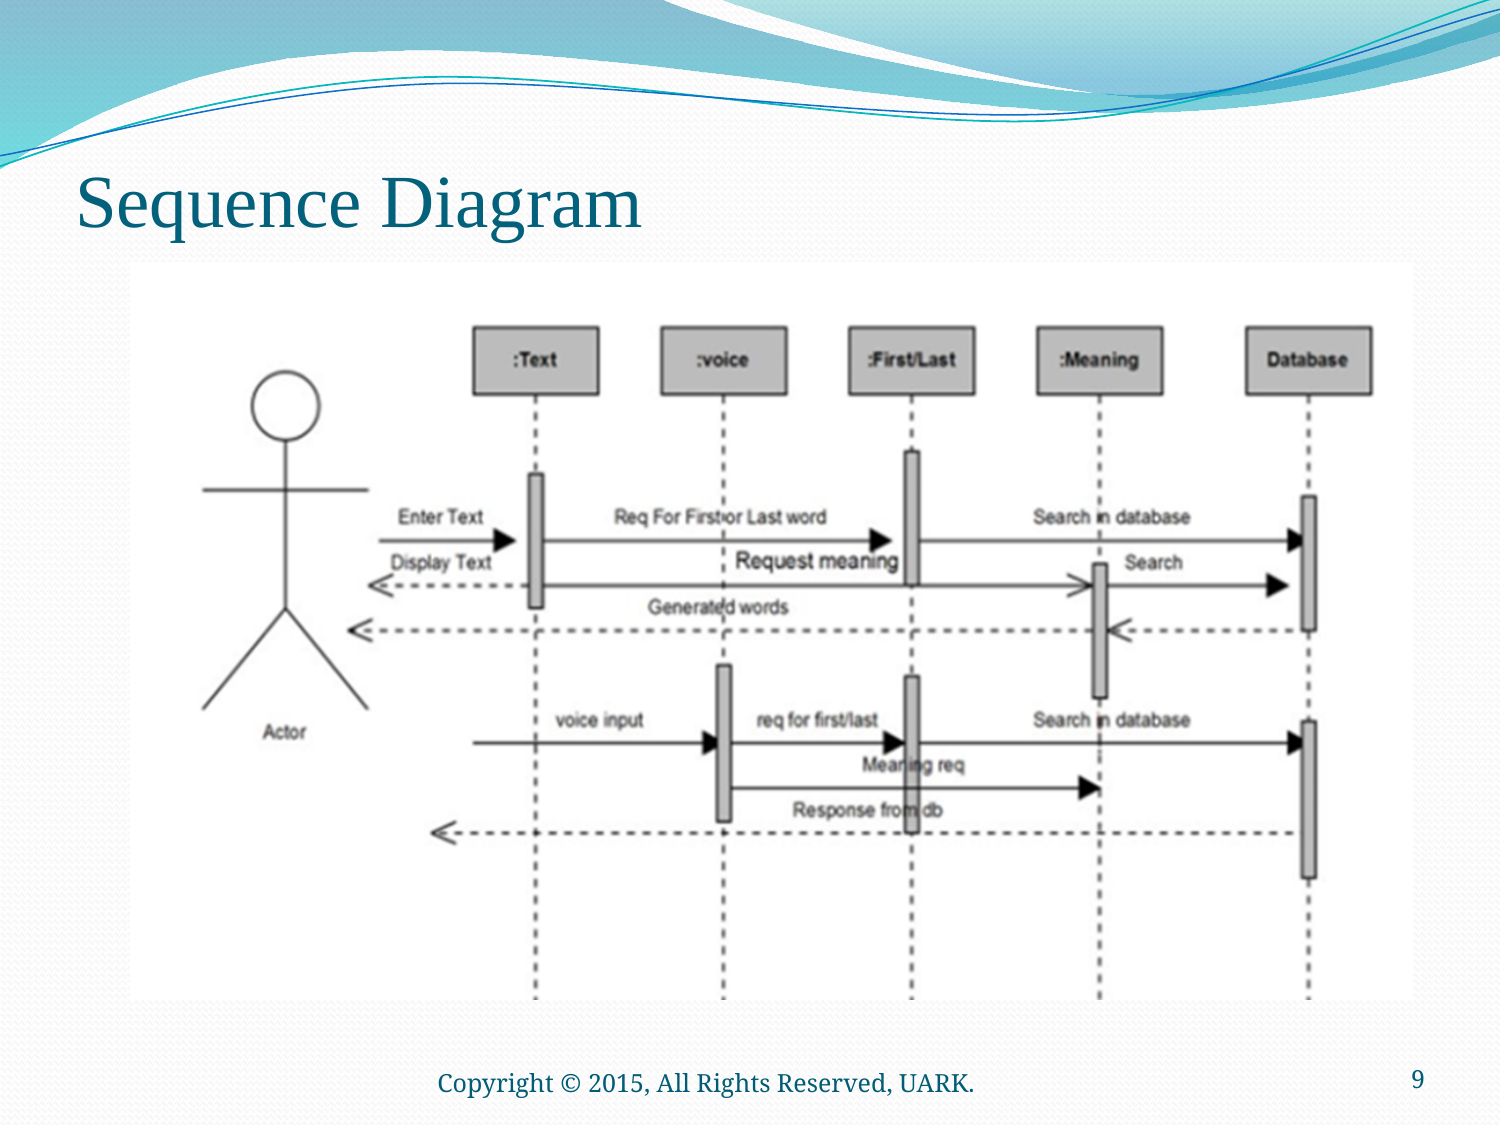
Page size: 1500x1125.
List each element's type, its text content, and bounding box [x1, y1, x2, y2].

title Sequence Diagram [75, 137, 1300, 243]
slide_number 9 [1299, 1037, 1425, 1098]
footer Copyright © 2015, All Rights Reserved, UARK. [437, 1037, 988, 1098]
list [130, 262, 1413, 1001]
